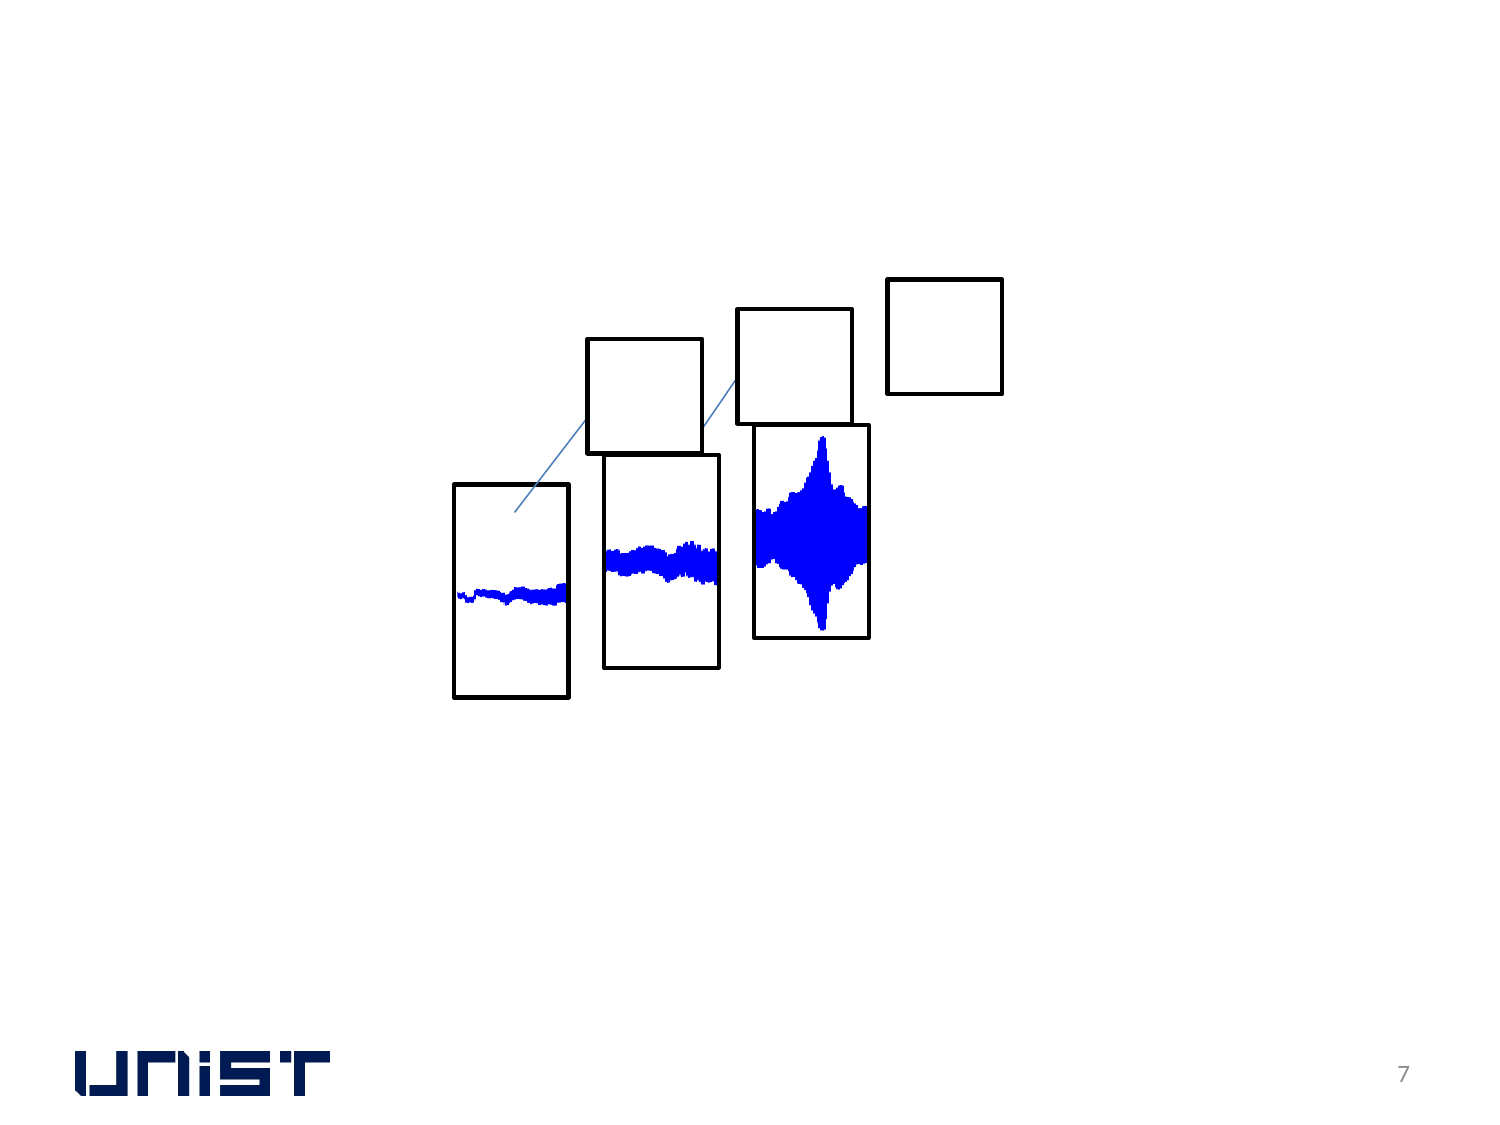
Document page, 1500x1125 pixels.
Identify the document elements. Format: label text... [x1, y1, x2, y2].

picture [75, 1051, 330, 1096]
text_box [753, 424, 869, 639]
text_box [603, 454, 719, 668]
text_box [585, 337, 704, 453]
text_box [663, 349, 757, 485]
text_box [735, 307, 854, 423]
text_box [514, 393, 606, 513]
slide_number 7 [1074, 1042, 1425, 1103]
text_box [885, 277, 1004, 396]
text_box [453, 484, 569, 698]
